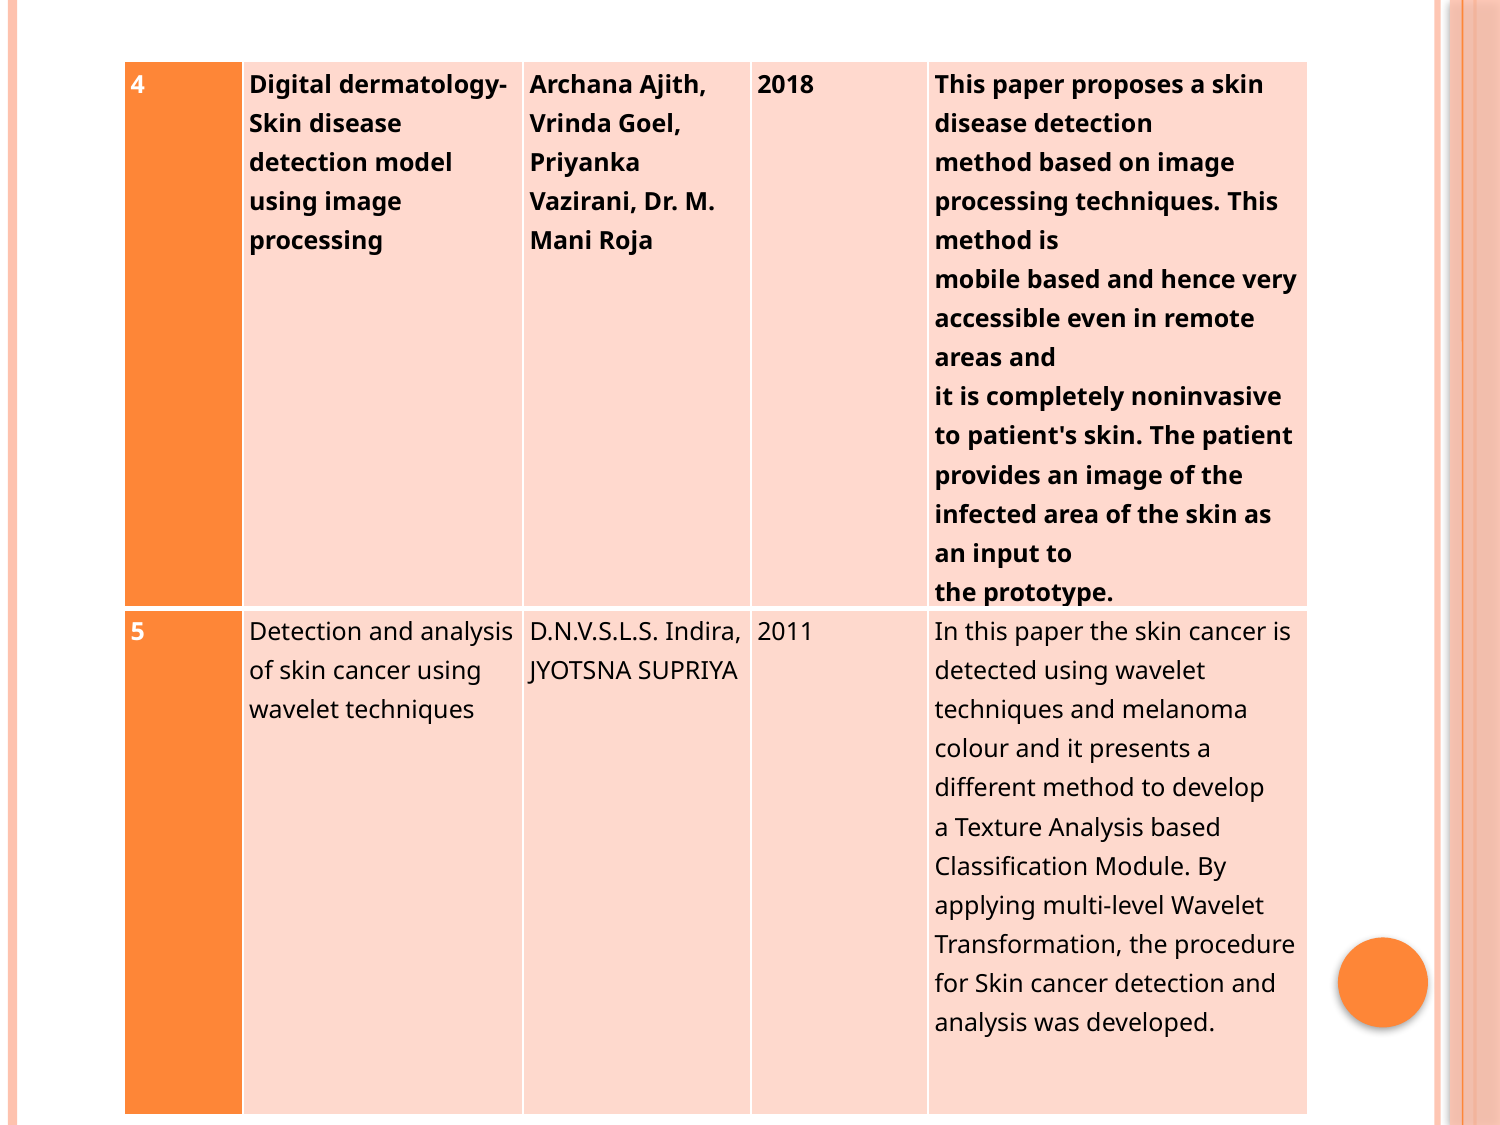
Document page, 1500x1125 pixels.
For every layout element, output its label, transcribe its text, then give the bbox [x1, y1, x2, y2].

table_cell Detection and analysis of skin cancer using wavelet techniques [244, 611, 522, 1114]
table_header 4 [125, 62, 242, 606]
table_cell 2011 [752, 611, 927, 1114]
table_cell D.N.V.S.L.S. Indira, JYOTSNA SUPRIYA [524, 611, 750, 1114]
table_header Archana Ajith, Vrinda Goel, Priyanka Vazirani, Dr. M. Mani Roja [524, 62, 750, 606]
table_header This paper proposes a skin disease detection method based on image processing techniques. This method is mobile based and hence very accessible even in remote areas and it is completely noninvasive to patient's skin. The patient provides an image of the infected area of the skin as an input to the prototype. [929, 62, 1307, 606]
table_header 2018 [752, 62, 927, 606]
table_cell 5 [125, 611, 242, 1114]
table_header Digital dermatology-Skin disease detection model using image processing [244, 62, 522, 606]
table_cell In this paper the skin cancer is detected using wavelet techniques and melanoma colour and it presents a different method to develop a Texture Analysis based Classification Module. By applying multi-level Wavelet Transformation, the procedure for Skin cancer detection and analysis was developed. [929, 611, 1307, 1114]
